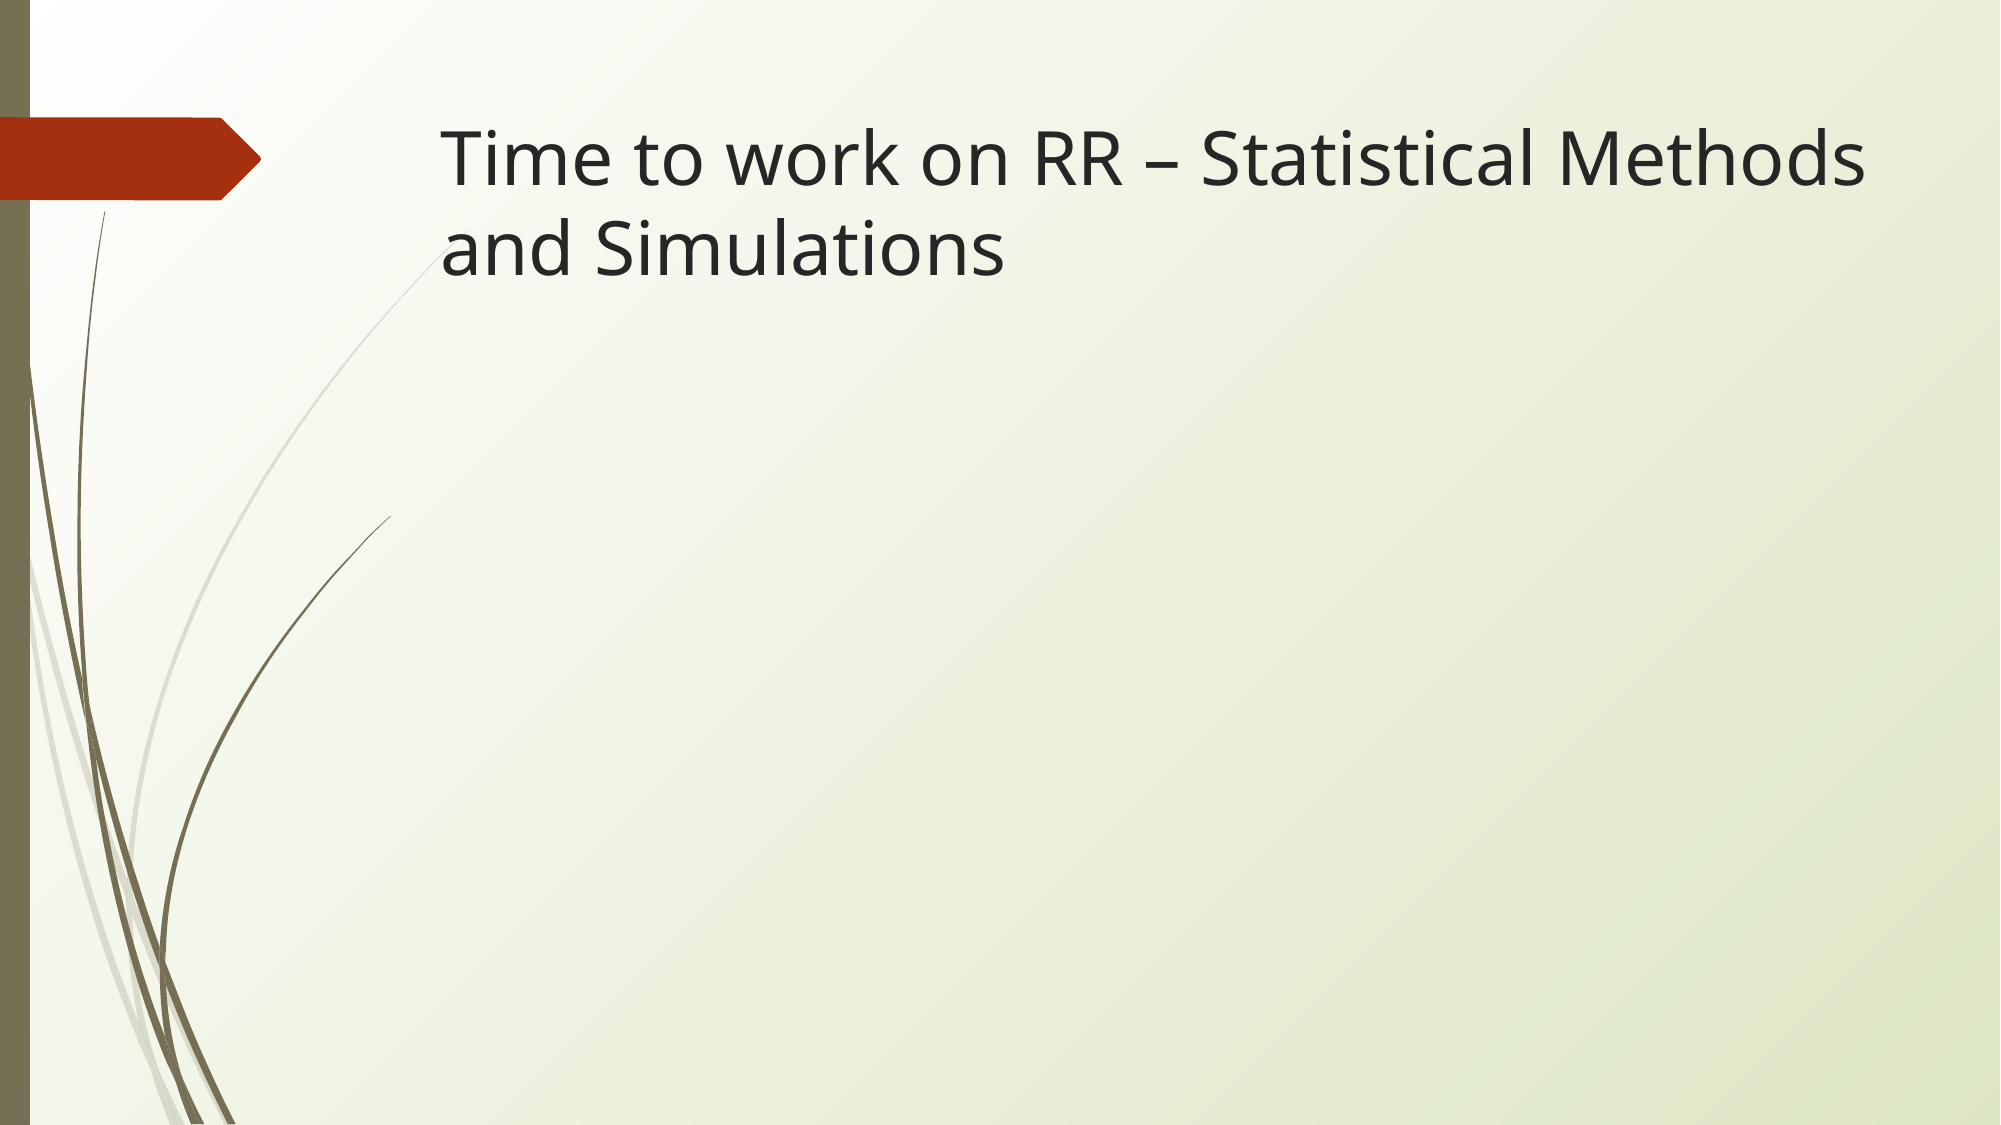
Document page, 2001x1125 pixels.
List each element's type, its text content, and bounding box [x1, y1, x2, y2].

title Time to work on RR – Statistical Methods and Simulations [425, 102, 1888, 313]
